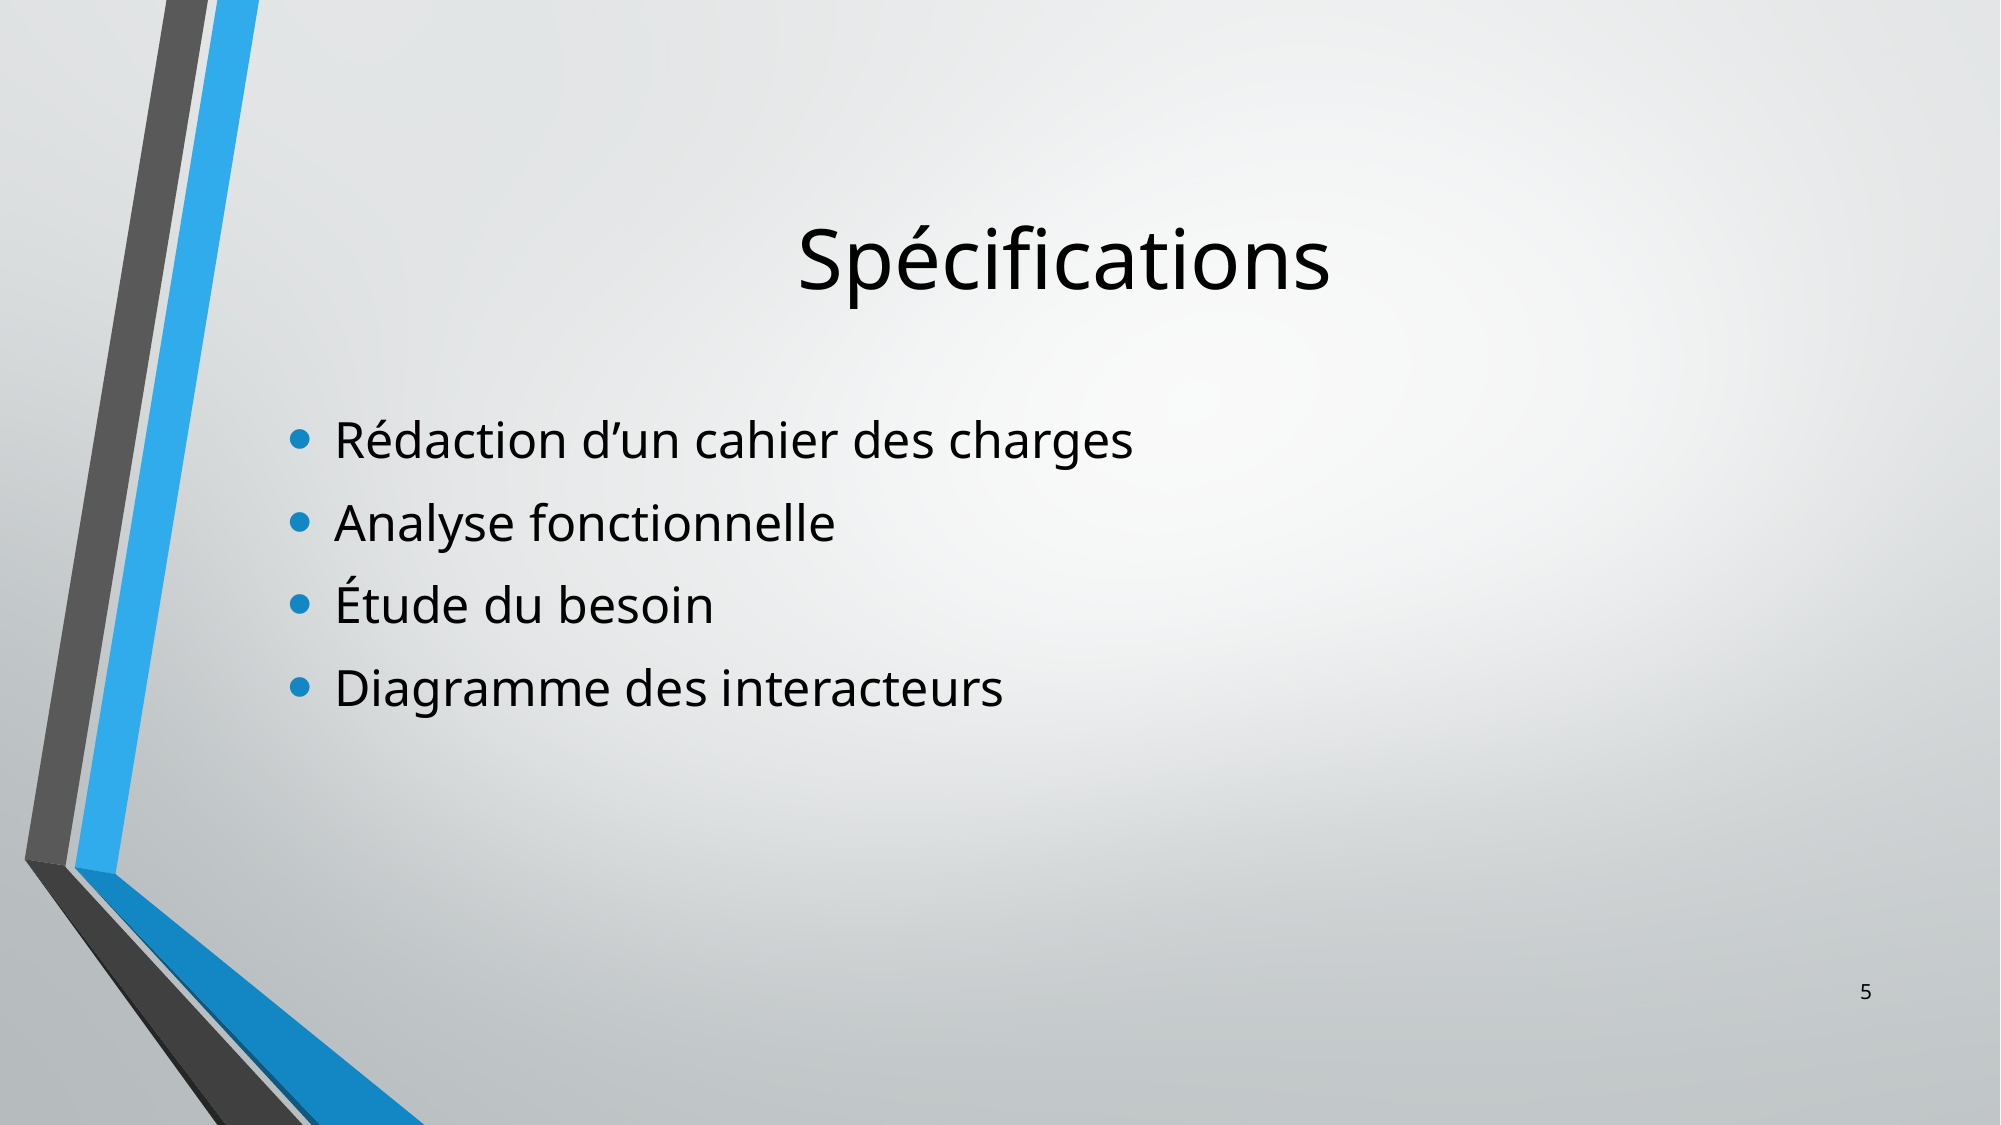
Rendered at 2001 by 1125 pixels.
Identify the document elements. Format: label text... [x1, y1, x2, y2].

slide_number 5 [1796, 962, 1887, 1023]
list Rédaction d’un cahier des charges Analyse fonctionnelle Étude du besoin Diagramme des interacteurs [272, 320, 1916, 805]
title Spécifications [243, 112, 1887, 400]
